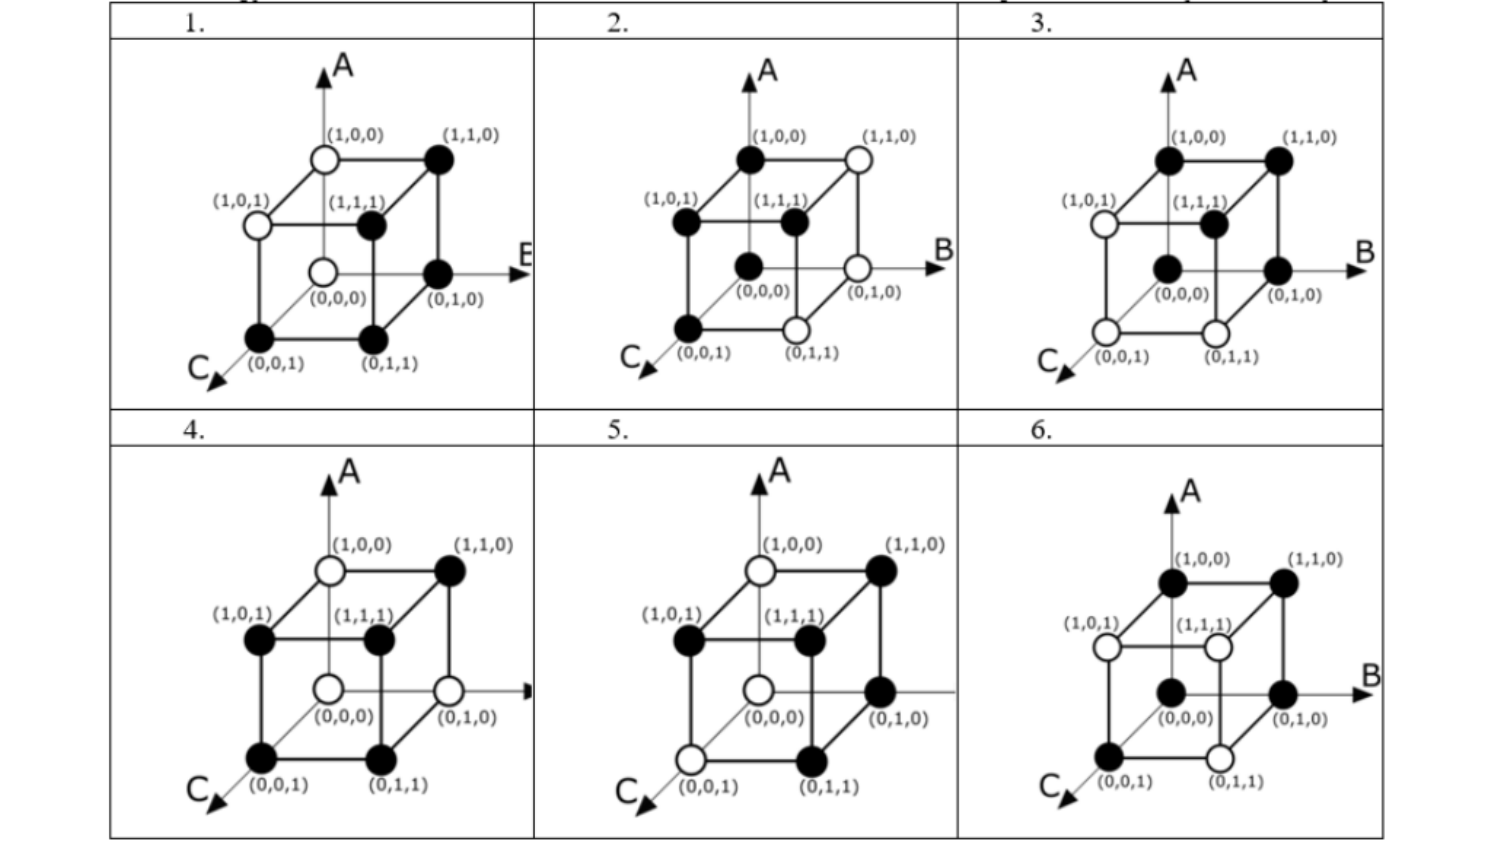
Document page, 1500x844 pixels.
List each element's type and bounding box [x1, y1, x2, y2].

picture [104, 0, 1395, 844]
